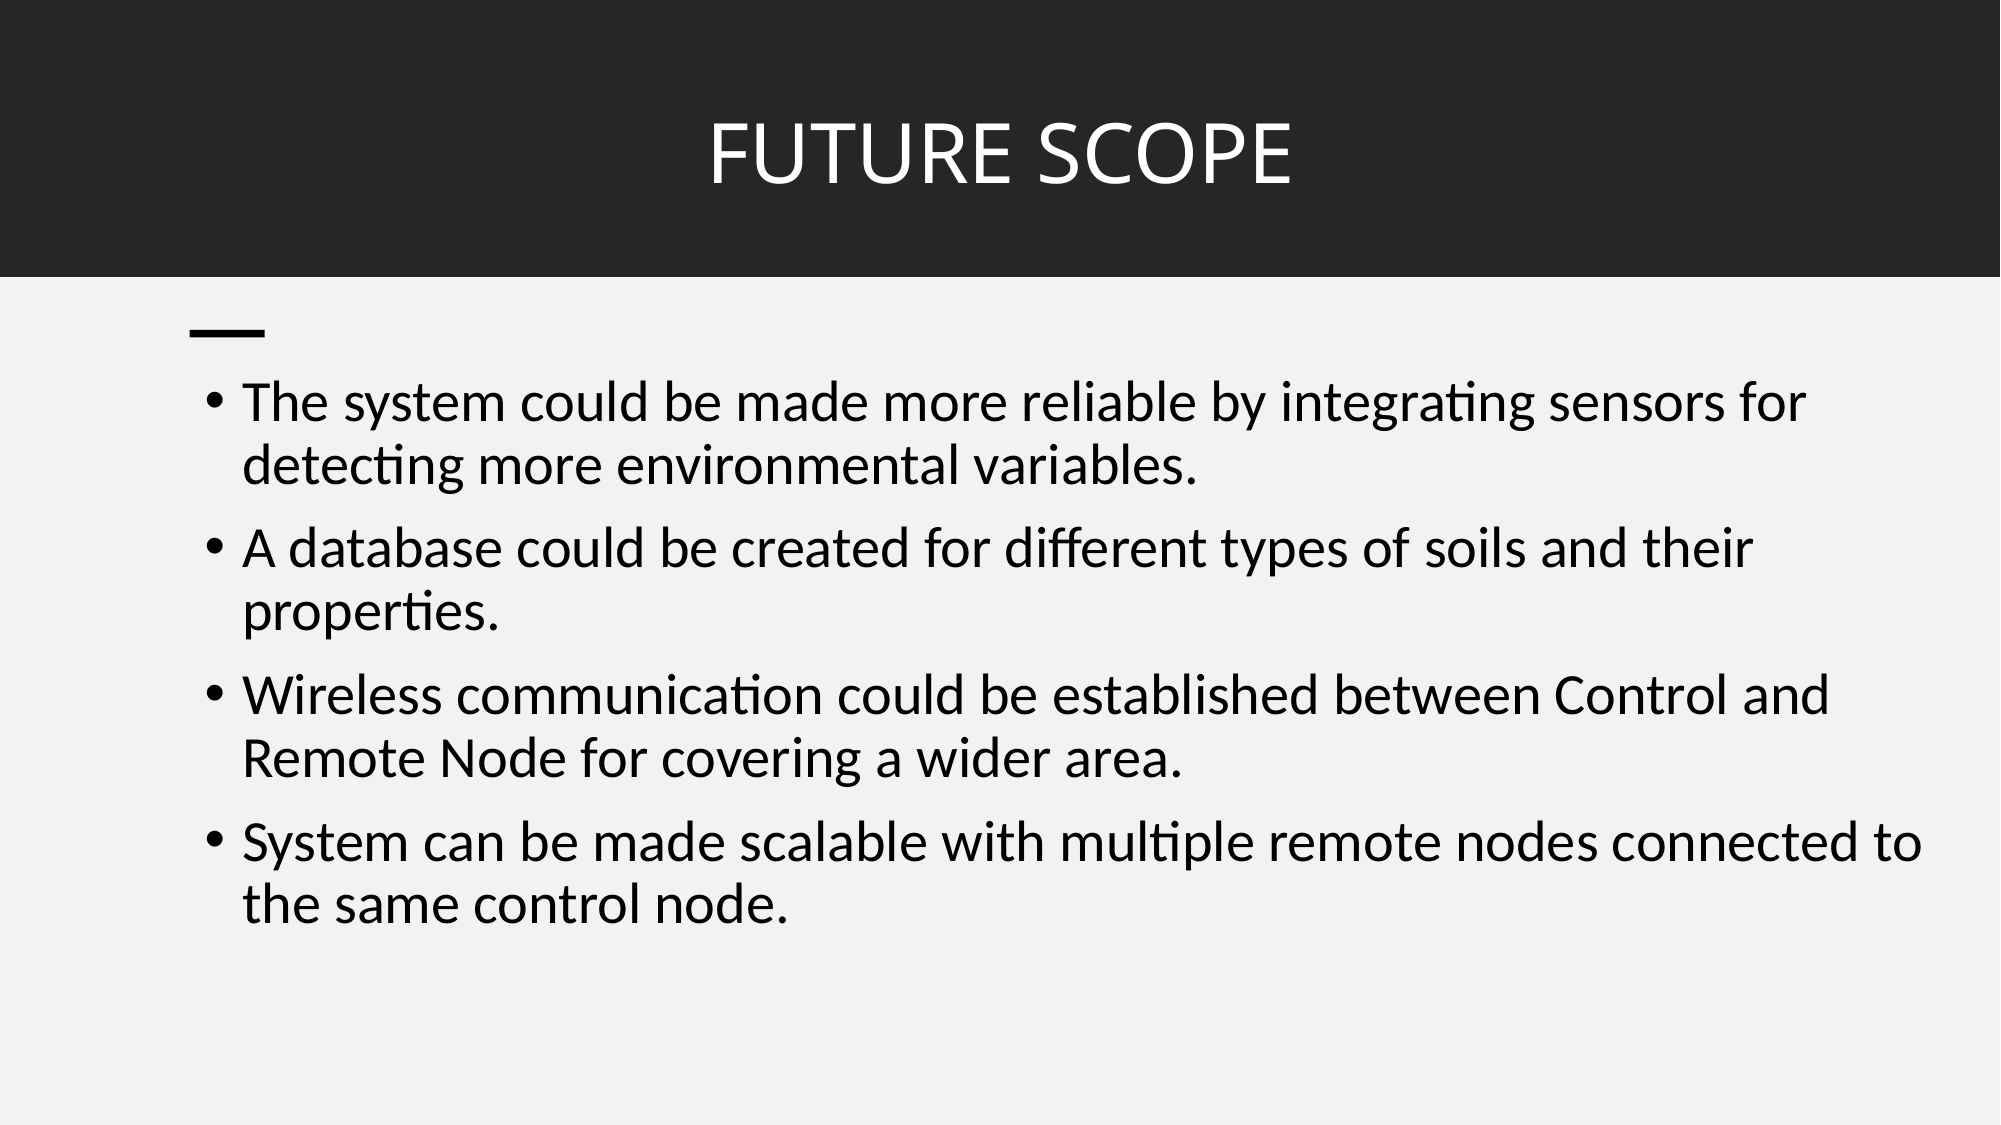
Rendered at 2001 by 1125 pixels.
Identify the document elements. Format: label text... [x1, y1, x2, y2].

title FUTURE SCOPE [189, 104, 1812, 253]
text_box [189, 329, 266, 338]
text_box [0, 0, 2000, 276]
list The system could be made more reliable by integrating sensors for detecting more environmental variables. A database could be created for different types of soils and their properties. Wireless communication could be established between Control and Remote Node for covering a wider area. System can be made scalable with multiple remote nodes connected to the same control node. [189, 363, 1981, 1014]
text_box [0, 276, 2000, 1125]
